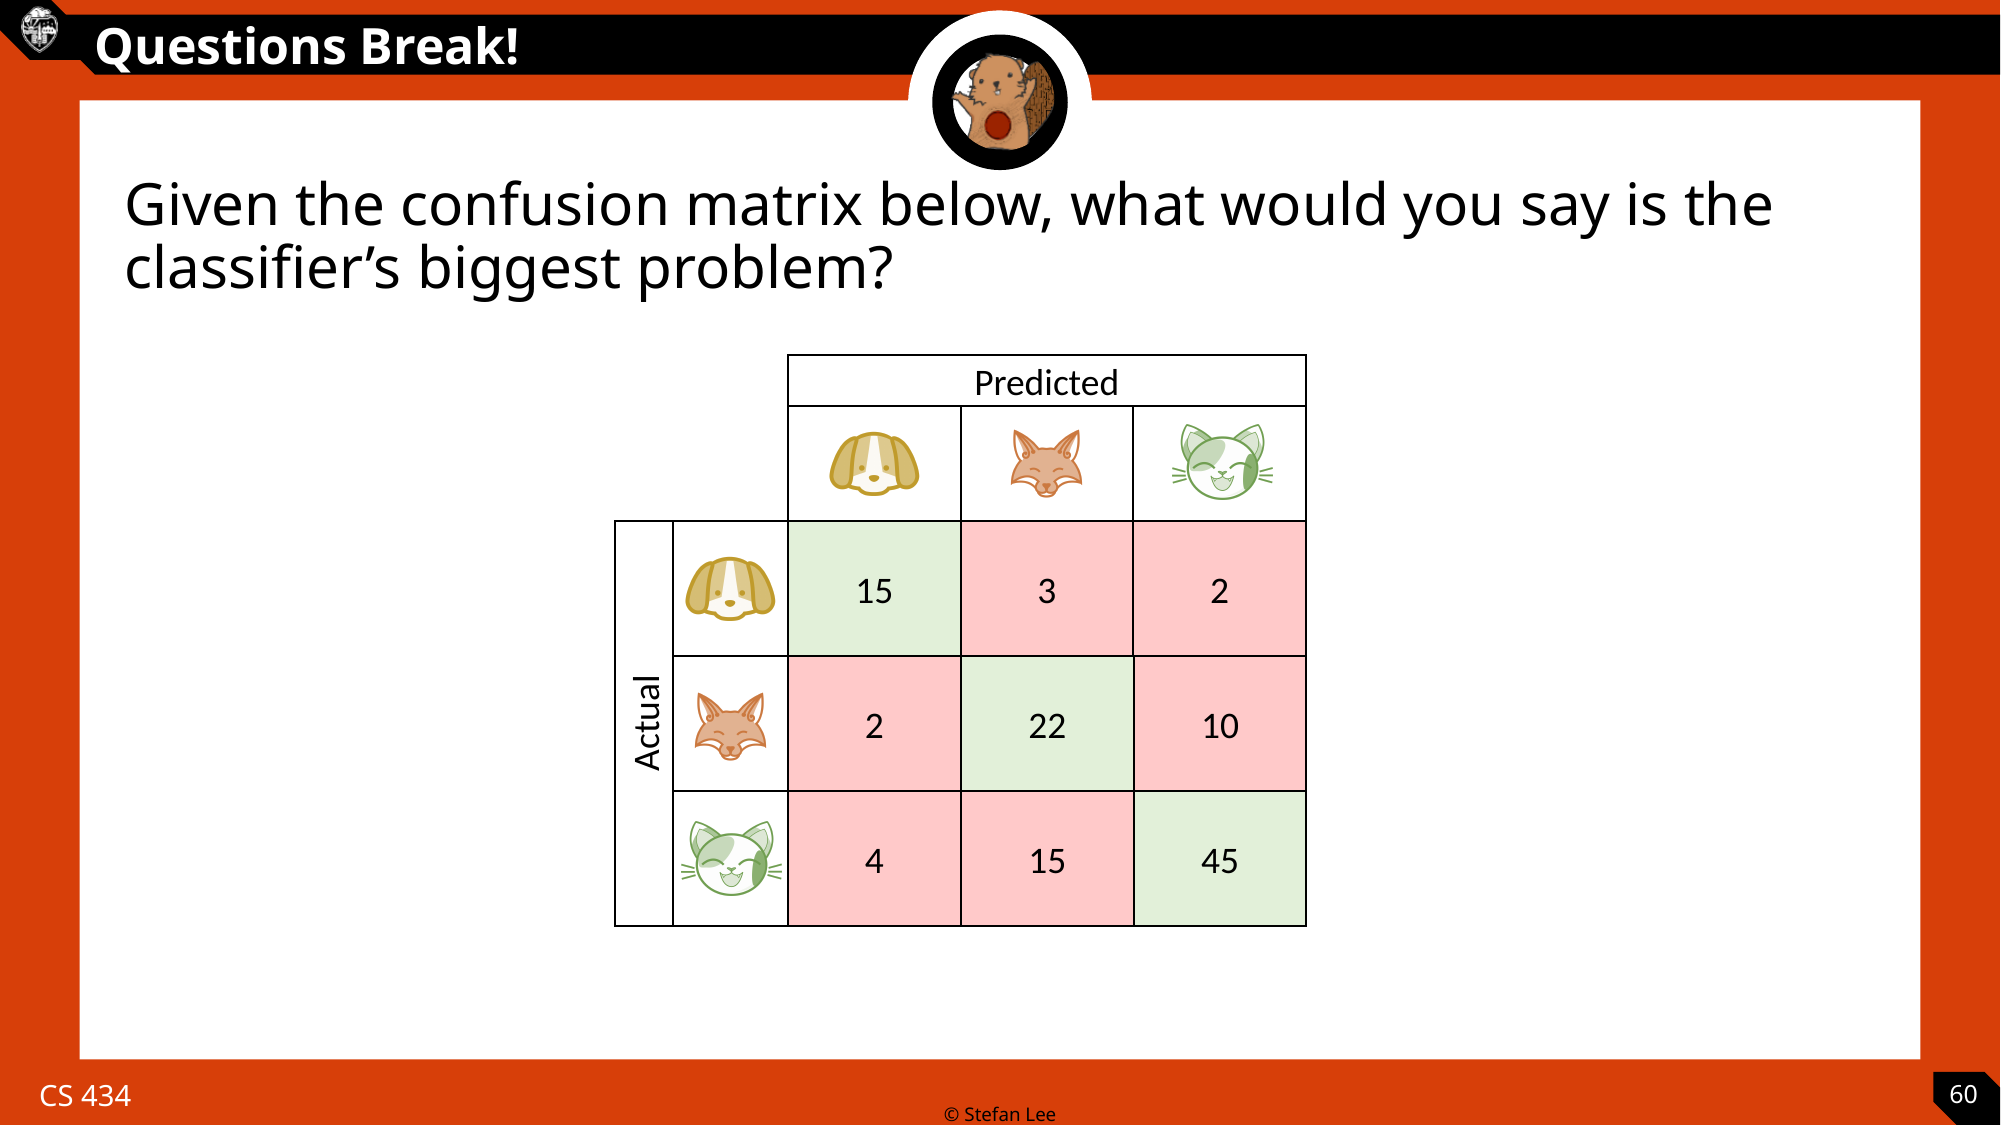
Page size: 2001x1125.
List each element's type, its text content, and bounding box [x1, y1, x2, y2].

slide_number 60 [1933, 1071, 1994, 1119]
picture [21, 6, 60, 54]
list Given the confusion matrix below, what would you say is the classifier’s biggest problem? [79, 100, 1921, 1060]
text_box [615, 355, 1307, 926]
picture [951, 47, 1055, 100]
